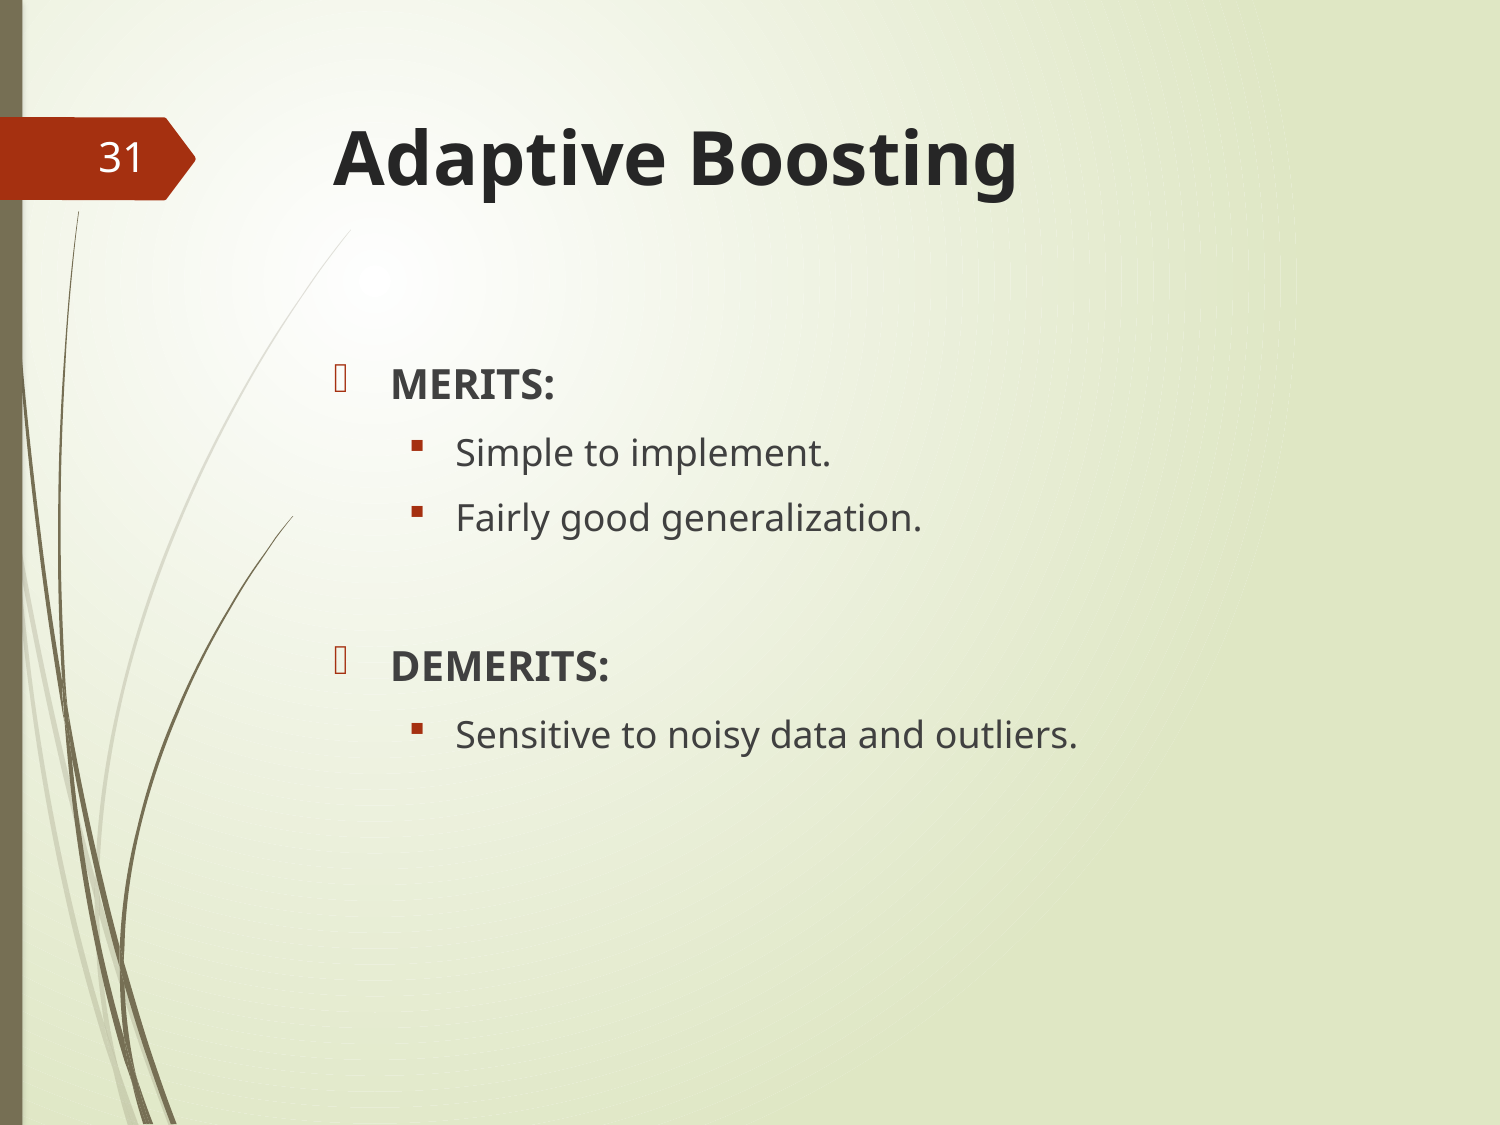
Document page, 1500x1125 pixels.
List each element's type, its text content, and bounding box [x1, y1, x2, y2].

title Adaptive Boosting [319, 102, 1416, 313]
slide_number 31 [65, 129, 162, 190]
list MERITS: Simple to implement. Fairly good generalization. DEMERITS: Sensitive to noisy data and outliers. [318, 350, 1416, 970]
